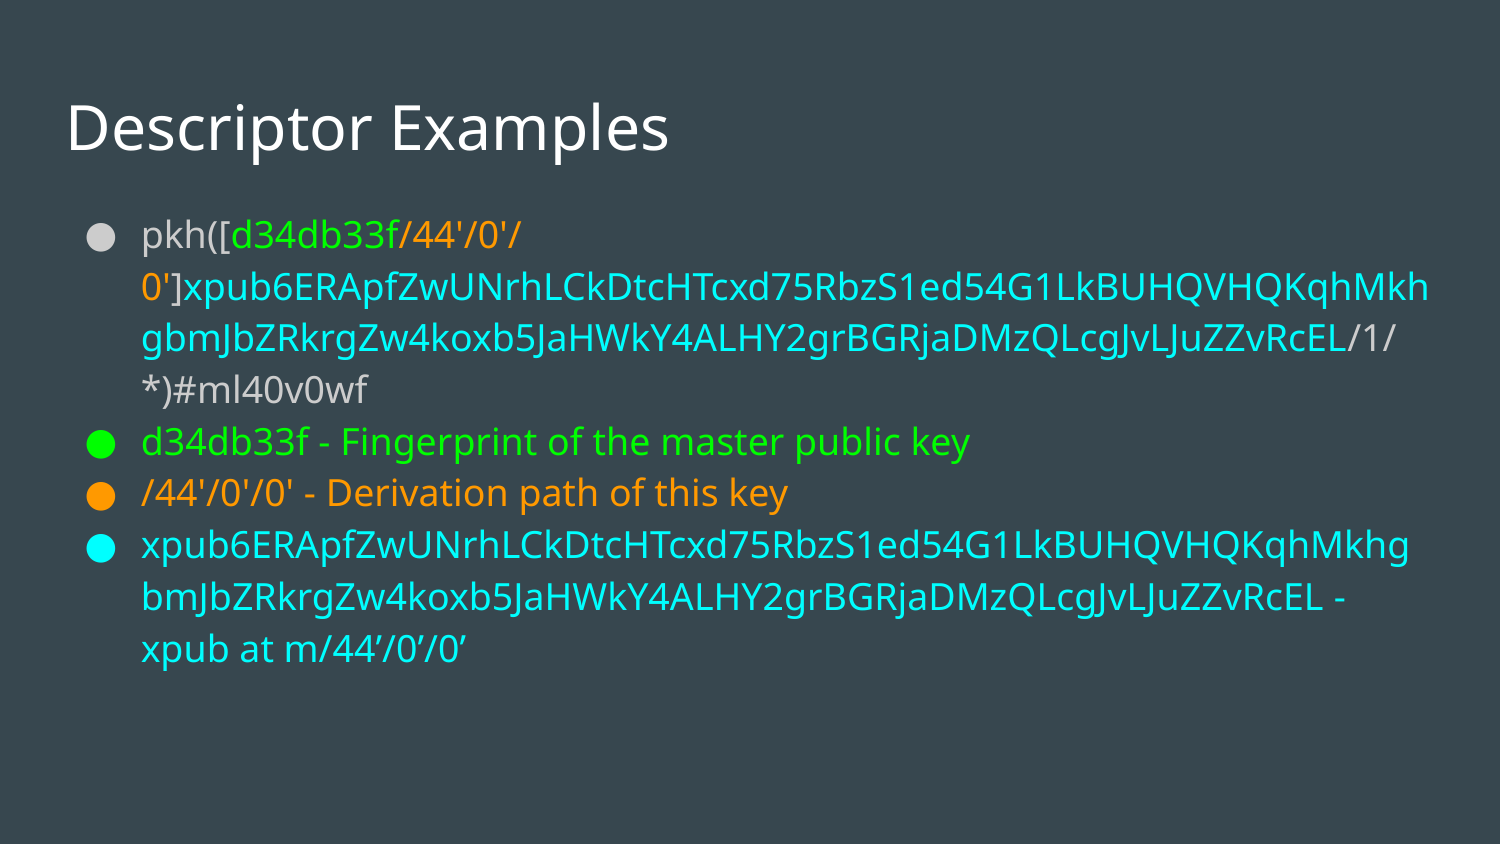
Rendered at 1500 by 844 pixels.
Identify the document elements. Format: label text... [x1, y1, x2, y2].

text_box pkh([d34db33f/44'/0'/0']xpub6ERApfZwUNrhLCkDtcHTcxd75RbzS1ed54G1LkBUHQVHQKqhMkhgbmJbZRkrgZw4koxb5JaHWkY4ALHY2grBGRjaDMzQLcgJvLJuZZvRcEL/1/*)#ml40v0wf d34db33f - Fingerprint of the master public key /44'/0'/0' - Derivation path of this key xpub6ERApfZwUNrhLCkDtcHTcxd75RbzS1ed54G1LkBUHQVHQKqhMkhgbmJbZRkrgZw4koxb5JaHWkY4ALHY2grBGRjaDMzQLcgJvLJuZZvRcEL - xpub at m/44’/0’/0’ [51, 188, 1449, 750]
text_box Descriptor Examples [51, 72, 1449, 167]
